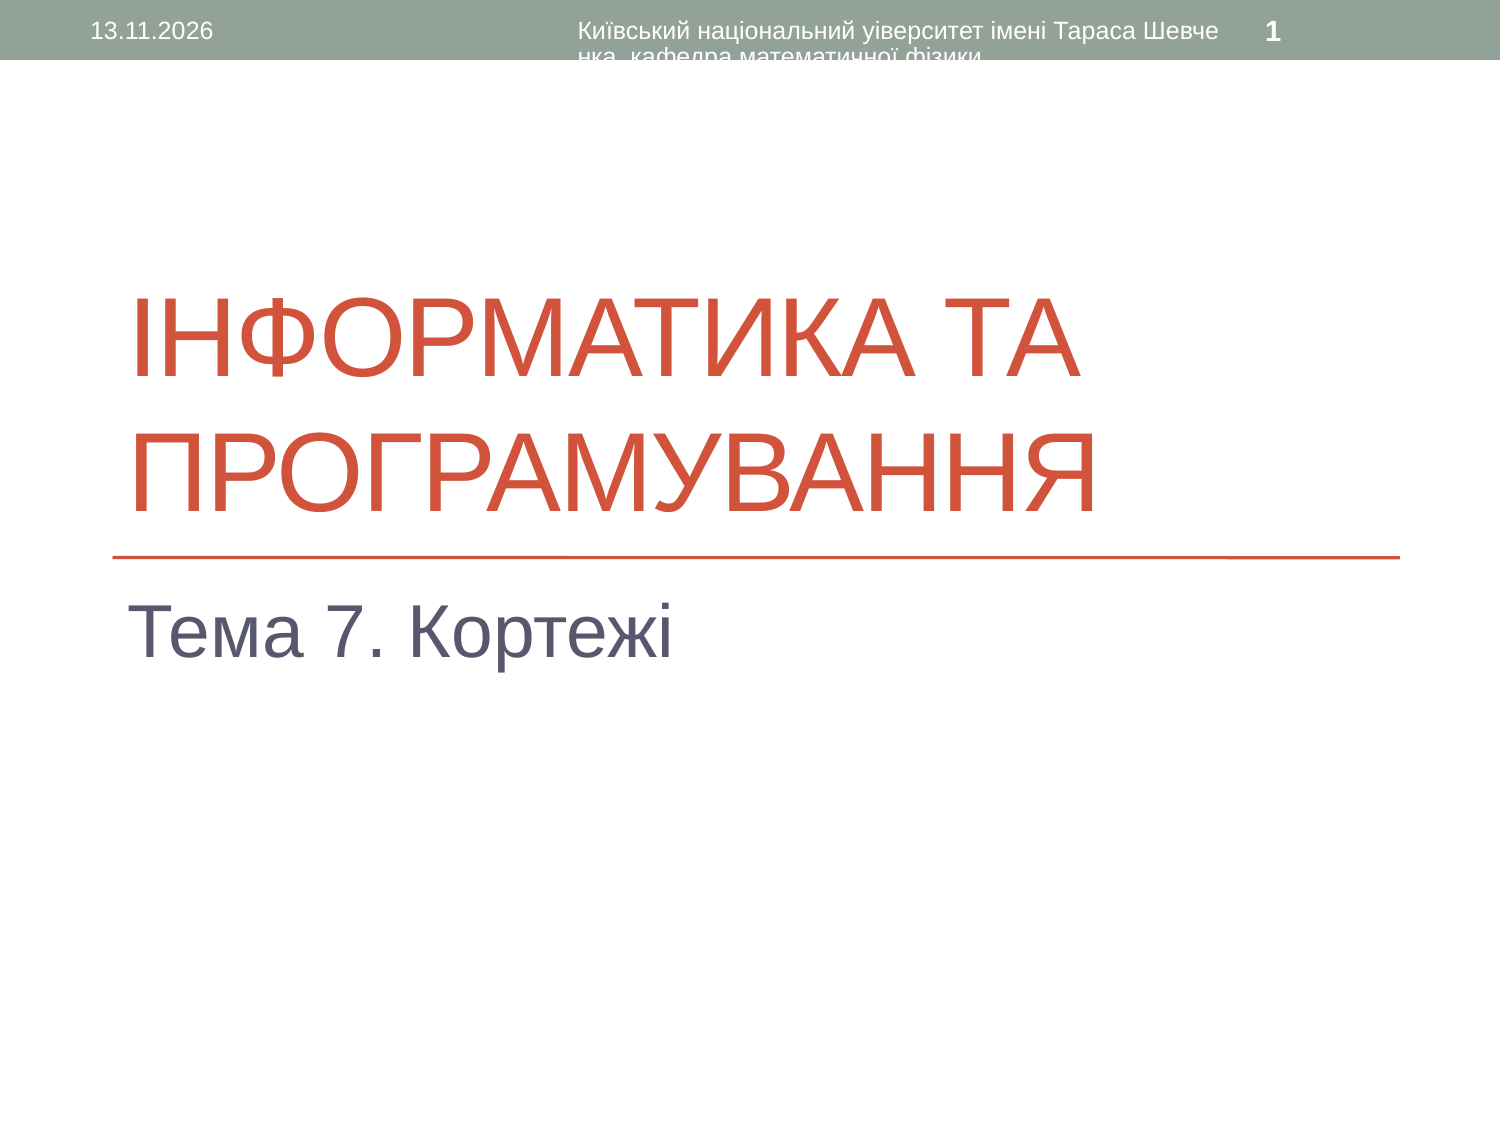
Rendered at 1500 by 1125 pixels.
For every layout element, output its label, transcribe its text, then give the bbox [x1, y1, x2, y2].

slide_number 1 [1250, 3, 1425, 57]
footer Київський національний уіверситет імені Тараса Шевченка, кафедра математичної фізики [562, 3, 1238, 57]
subtitle Тема 7. Кортежі [112, 575, 1199, 863]
title Інформатика та програмування [112, 224, 1400, 542]
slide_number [75, 3, 550, 57]
